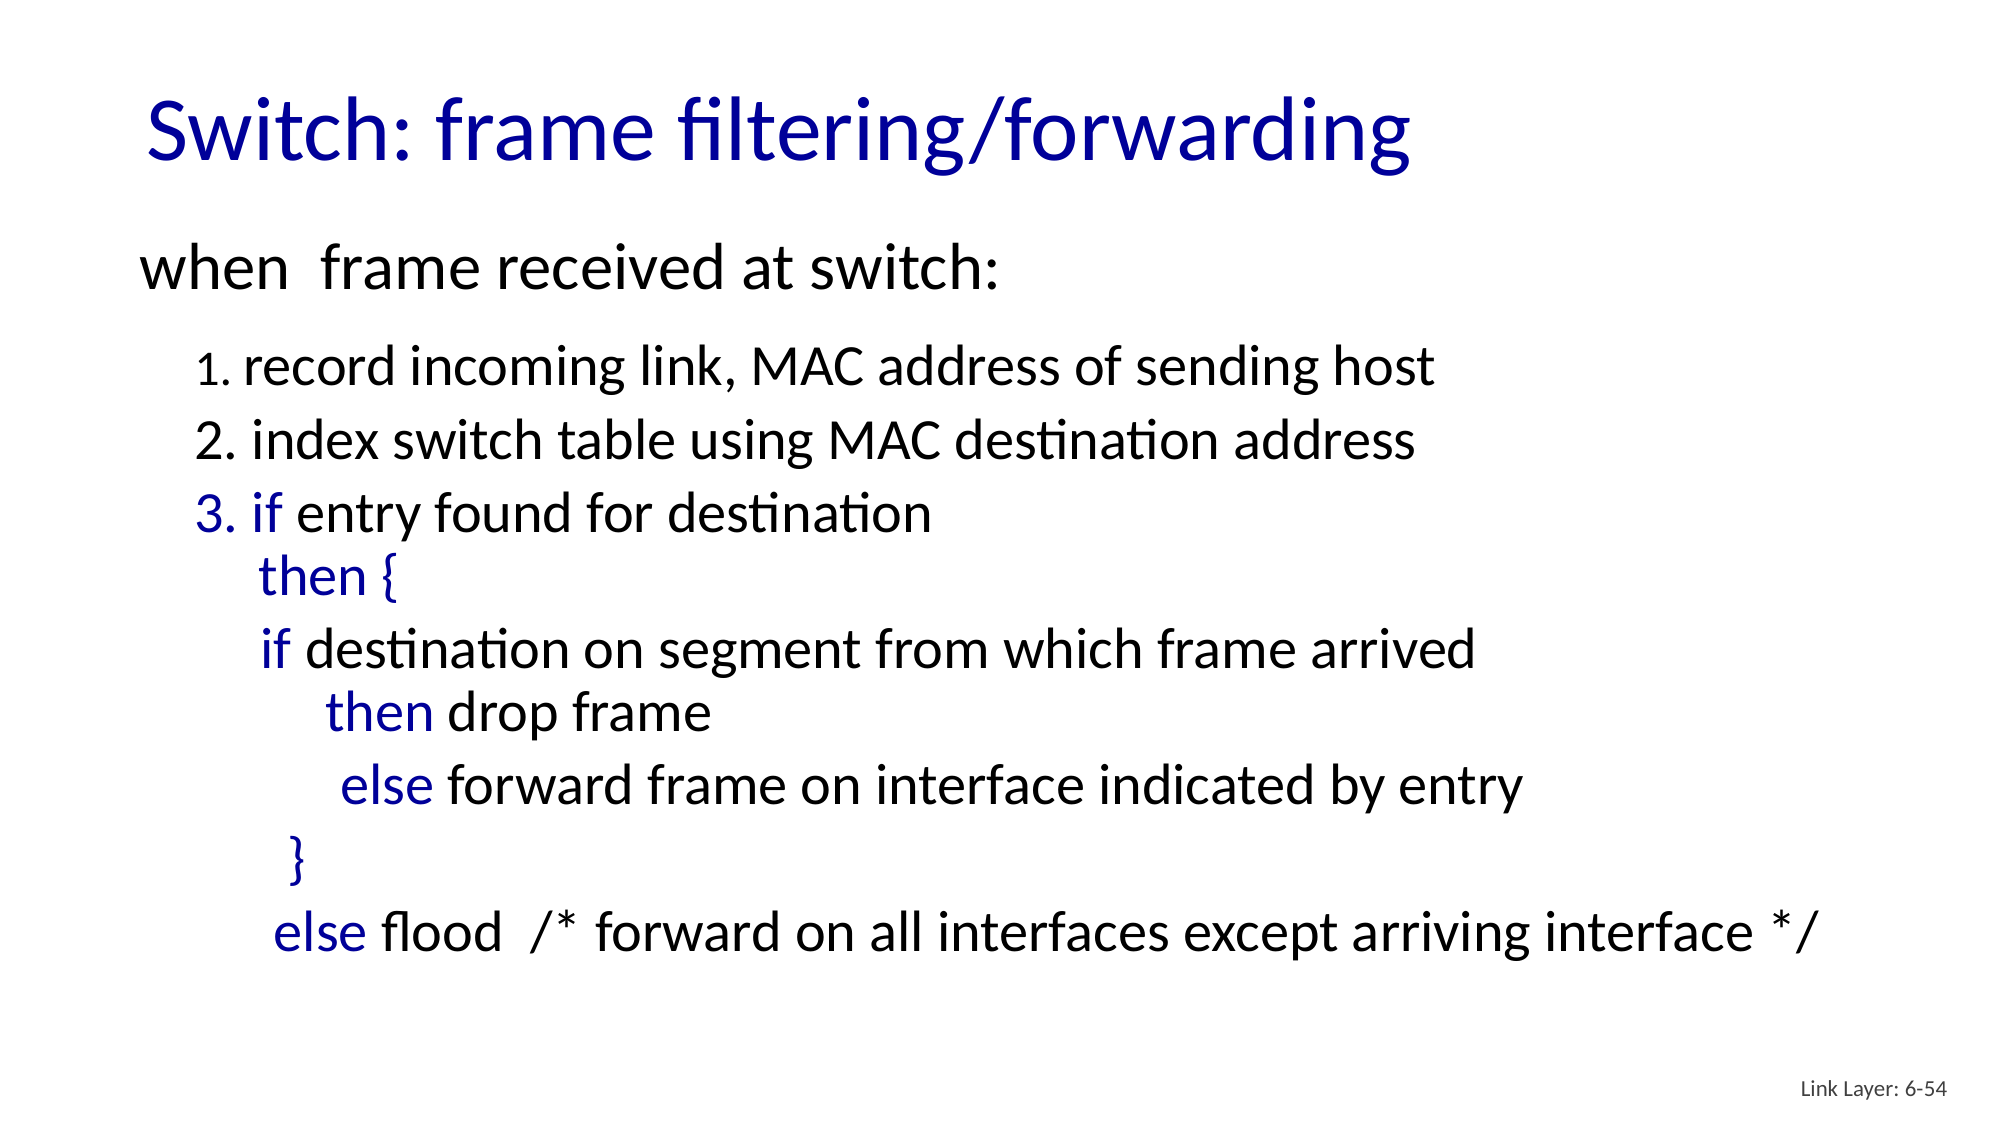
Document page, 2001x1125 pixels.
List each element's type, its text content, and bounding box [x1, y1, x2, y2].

slide_number Link Layer: 6-54 [1512, 1056, 1963, 1117]
title Switch: frame filtering/forwarding [131, 57, 1857, 205]
text_box when frame received at switch: 1. record incoming link, MAC address of sending host 2. index switch table using MAC destination address 3. if entry found for destination then { if destination on segment from which frame arrived then drop frame else forward frame on interface indicated by entry } else flood /* forward on all interfaces except arriving interface */ [103, 224, 1887, 1061]
